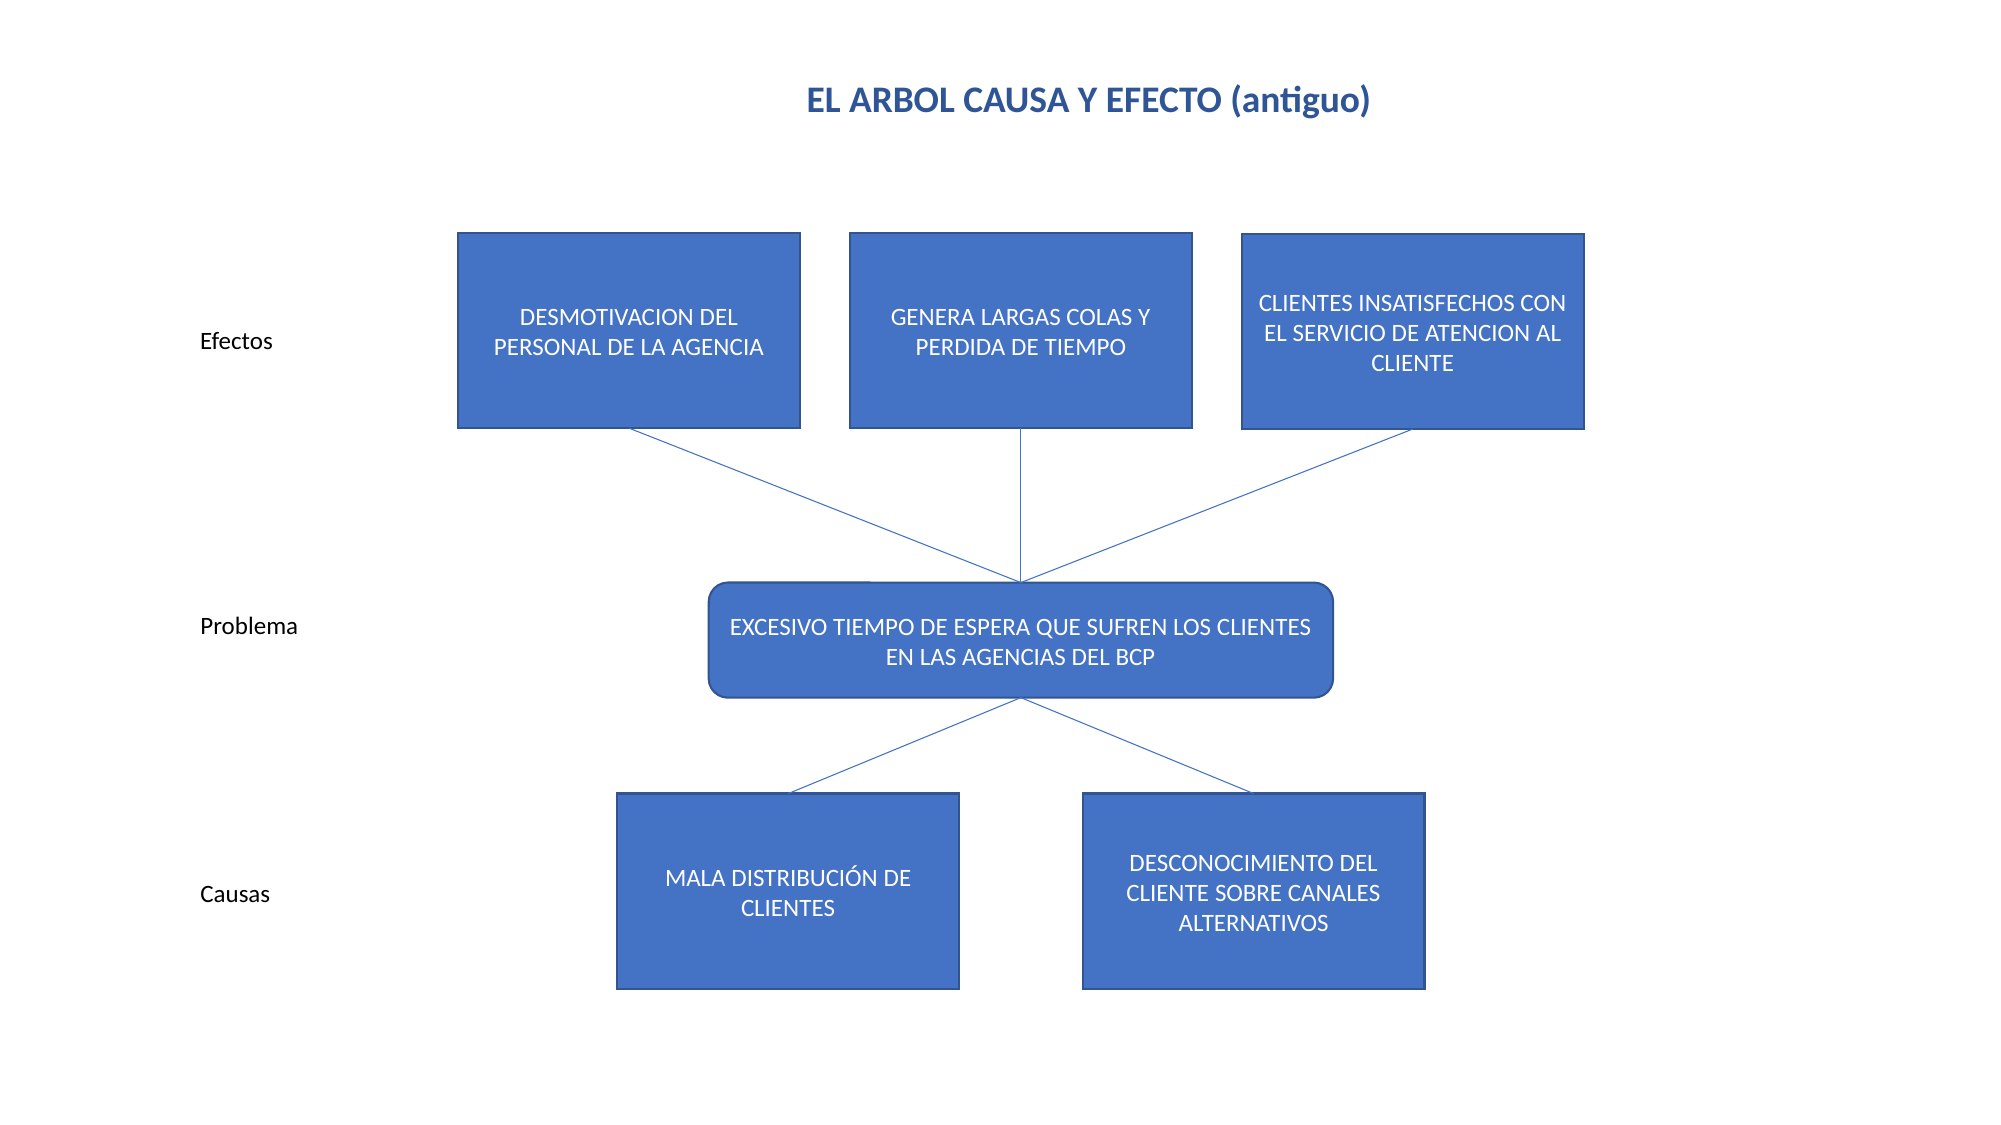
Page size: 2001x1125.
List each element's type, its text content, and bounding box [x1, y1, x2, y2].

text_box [788, 697, 1020, 794]
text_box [1020, 697, 1254, 794]
text_box MALA DISTRIBUCIÓN DE CLIENTES [616, 792, 960, 990]
text_box EXCESIVO TIEMPO DE ESPERA QUE SUFREN LOS CLIENTES EN LAS AGENCIAS DEL BCP [707, 583, 1335, 699]
text_box EL ARBOL CAUSA Y EFECTO (antiguo) [791, 67, 1387, 128]
text_box DESCONOCIMIENTO DEL CLIENTE SOBRE CANALES ALTERNATIVOS [1082, 792, 1426, 990]
text_box Causas [185, 870, 286, 915]
text_box Efectos [185, 317, 288, 363]
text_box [1020, 429, 1413, 583]
text_box Problema [185, 601, 314, 647]
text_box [628, 428, 1020, 583]
text_box DESMOTIVACION DEL PERSONAL DE LA AGENCIA [457, 232, 801, 429]
text_box GENERA LARGAS COLAS Y PERDIDA DE TIEMPO [849, 232, 1193, 429]
text_box CLIENTES INSATISFECHOS CON EL SERVICIO DE ATENCION AL CLIENTE [1241, 233, 1585, 430]
